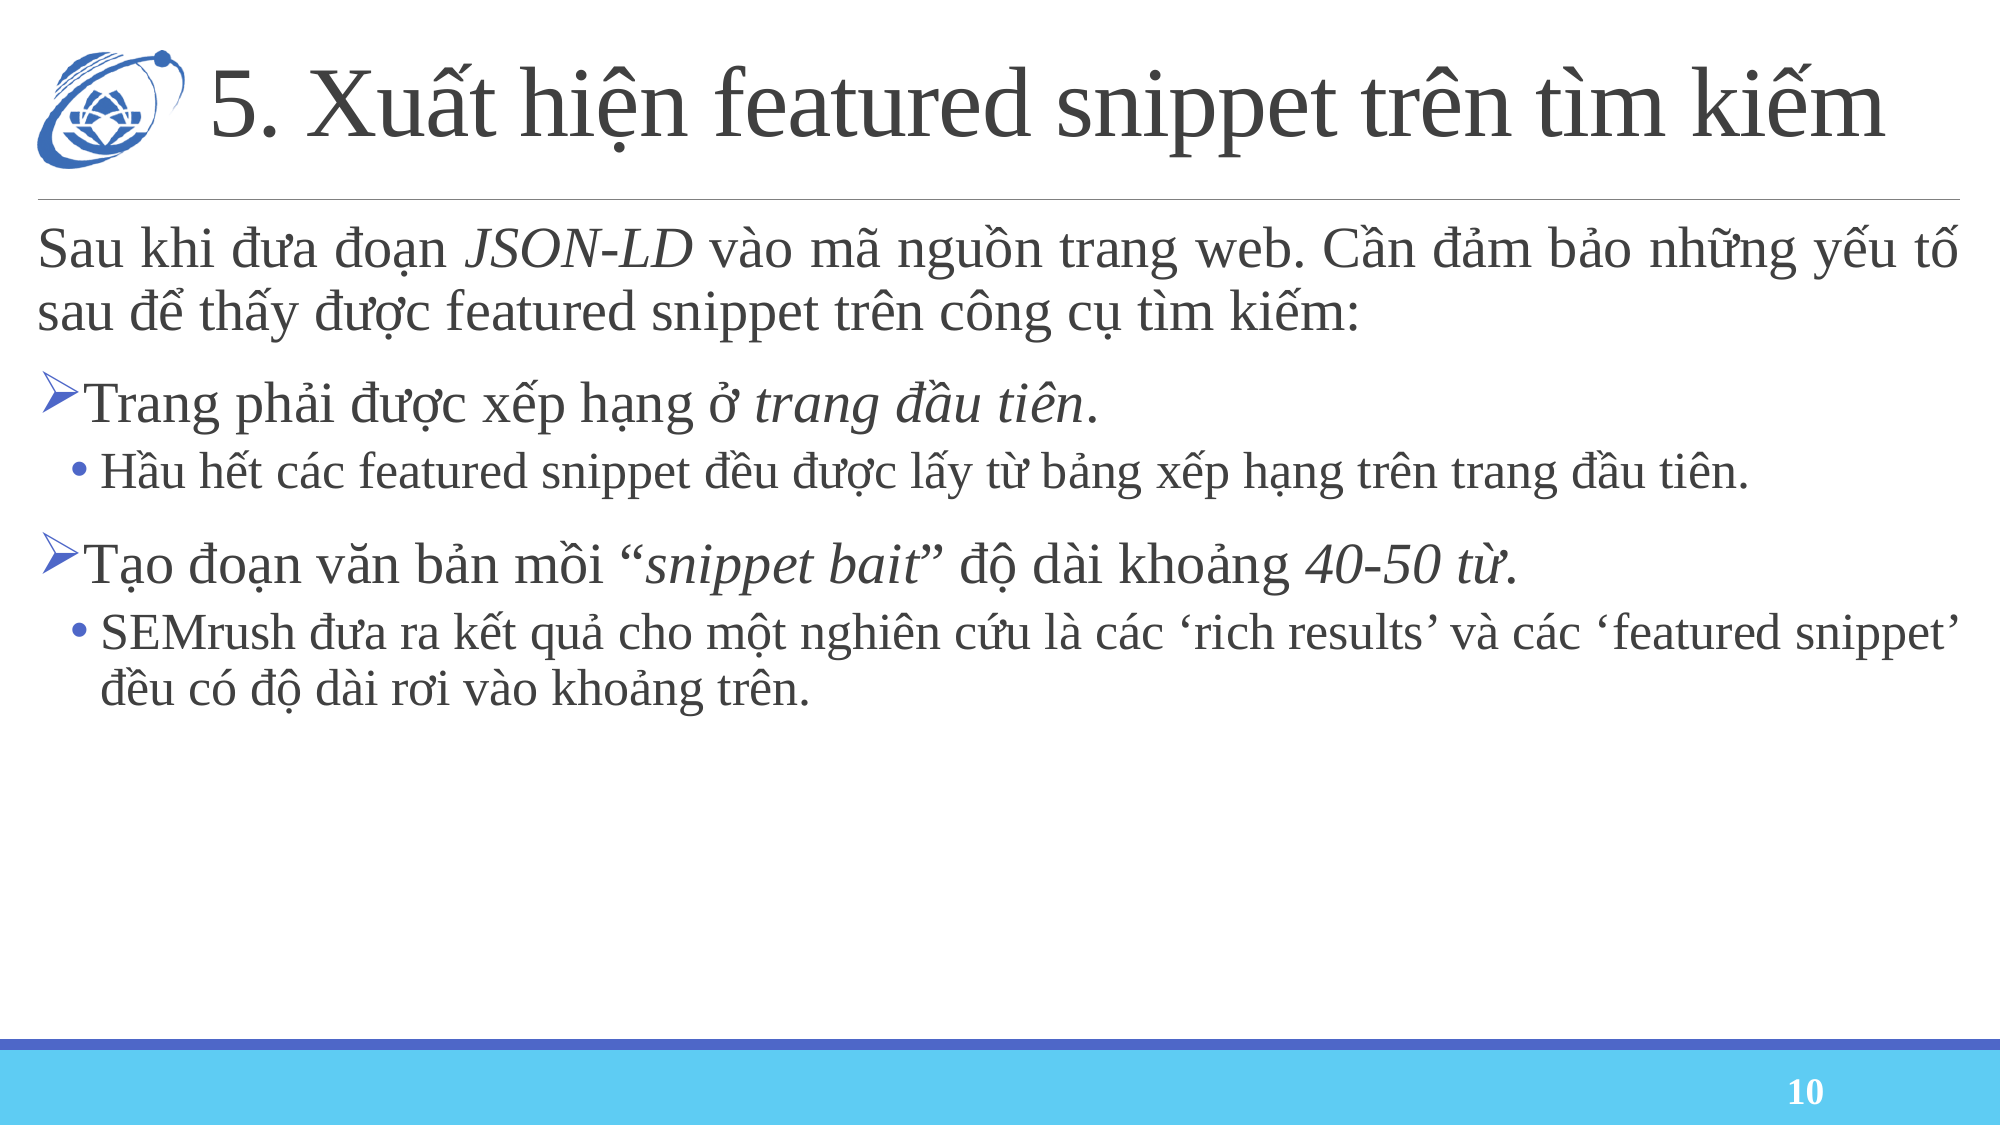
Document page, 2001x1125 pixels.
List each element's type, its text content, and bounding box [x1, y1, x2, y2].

slide_number 10 [1624, 1059, 1840, 1120]
list Sau khi đưa đoạn JSON-LD vào mã nguồn trang web. Cần đảm bảo những yếu tố sau để thấy được featured snippet trên công cụ tìm kiếm: Trang phải được xếp hạng ở trang đầu tiên. Hầu hết các featured snippet đều được lấy từ bảng xếp hạng trên trang đầu tiên. Tạo đoạn văn bản mồi “snippet bait” độ dài khoảng 40-50 từ. SEMrush đưa ra kết quả cho một nghiên cứu là các ‘rich results’ và các ‘featured snippet’ đều có độ dài rơi vào khoảng trên. [37, 209, 1961, 1011]
picture [37, 34, 185, 183]
title 5. Xuất hiện featured snippet trên tìm kiếm [193, 47, 1961, 192]
